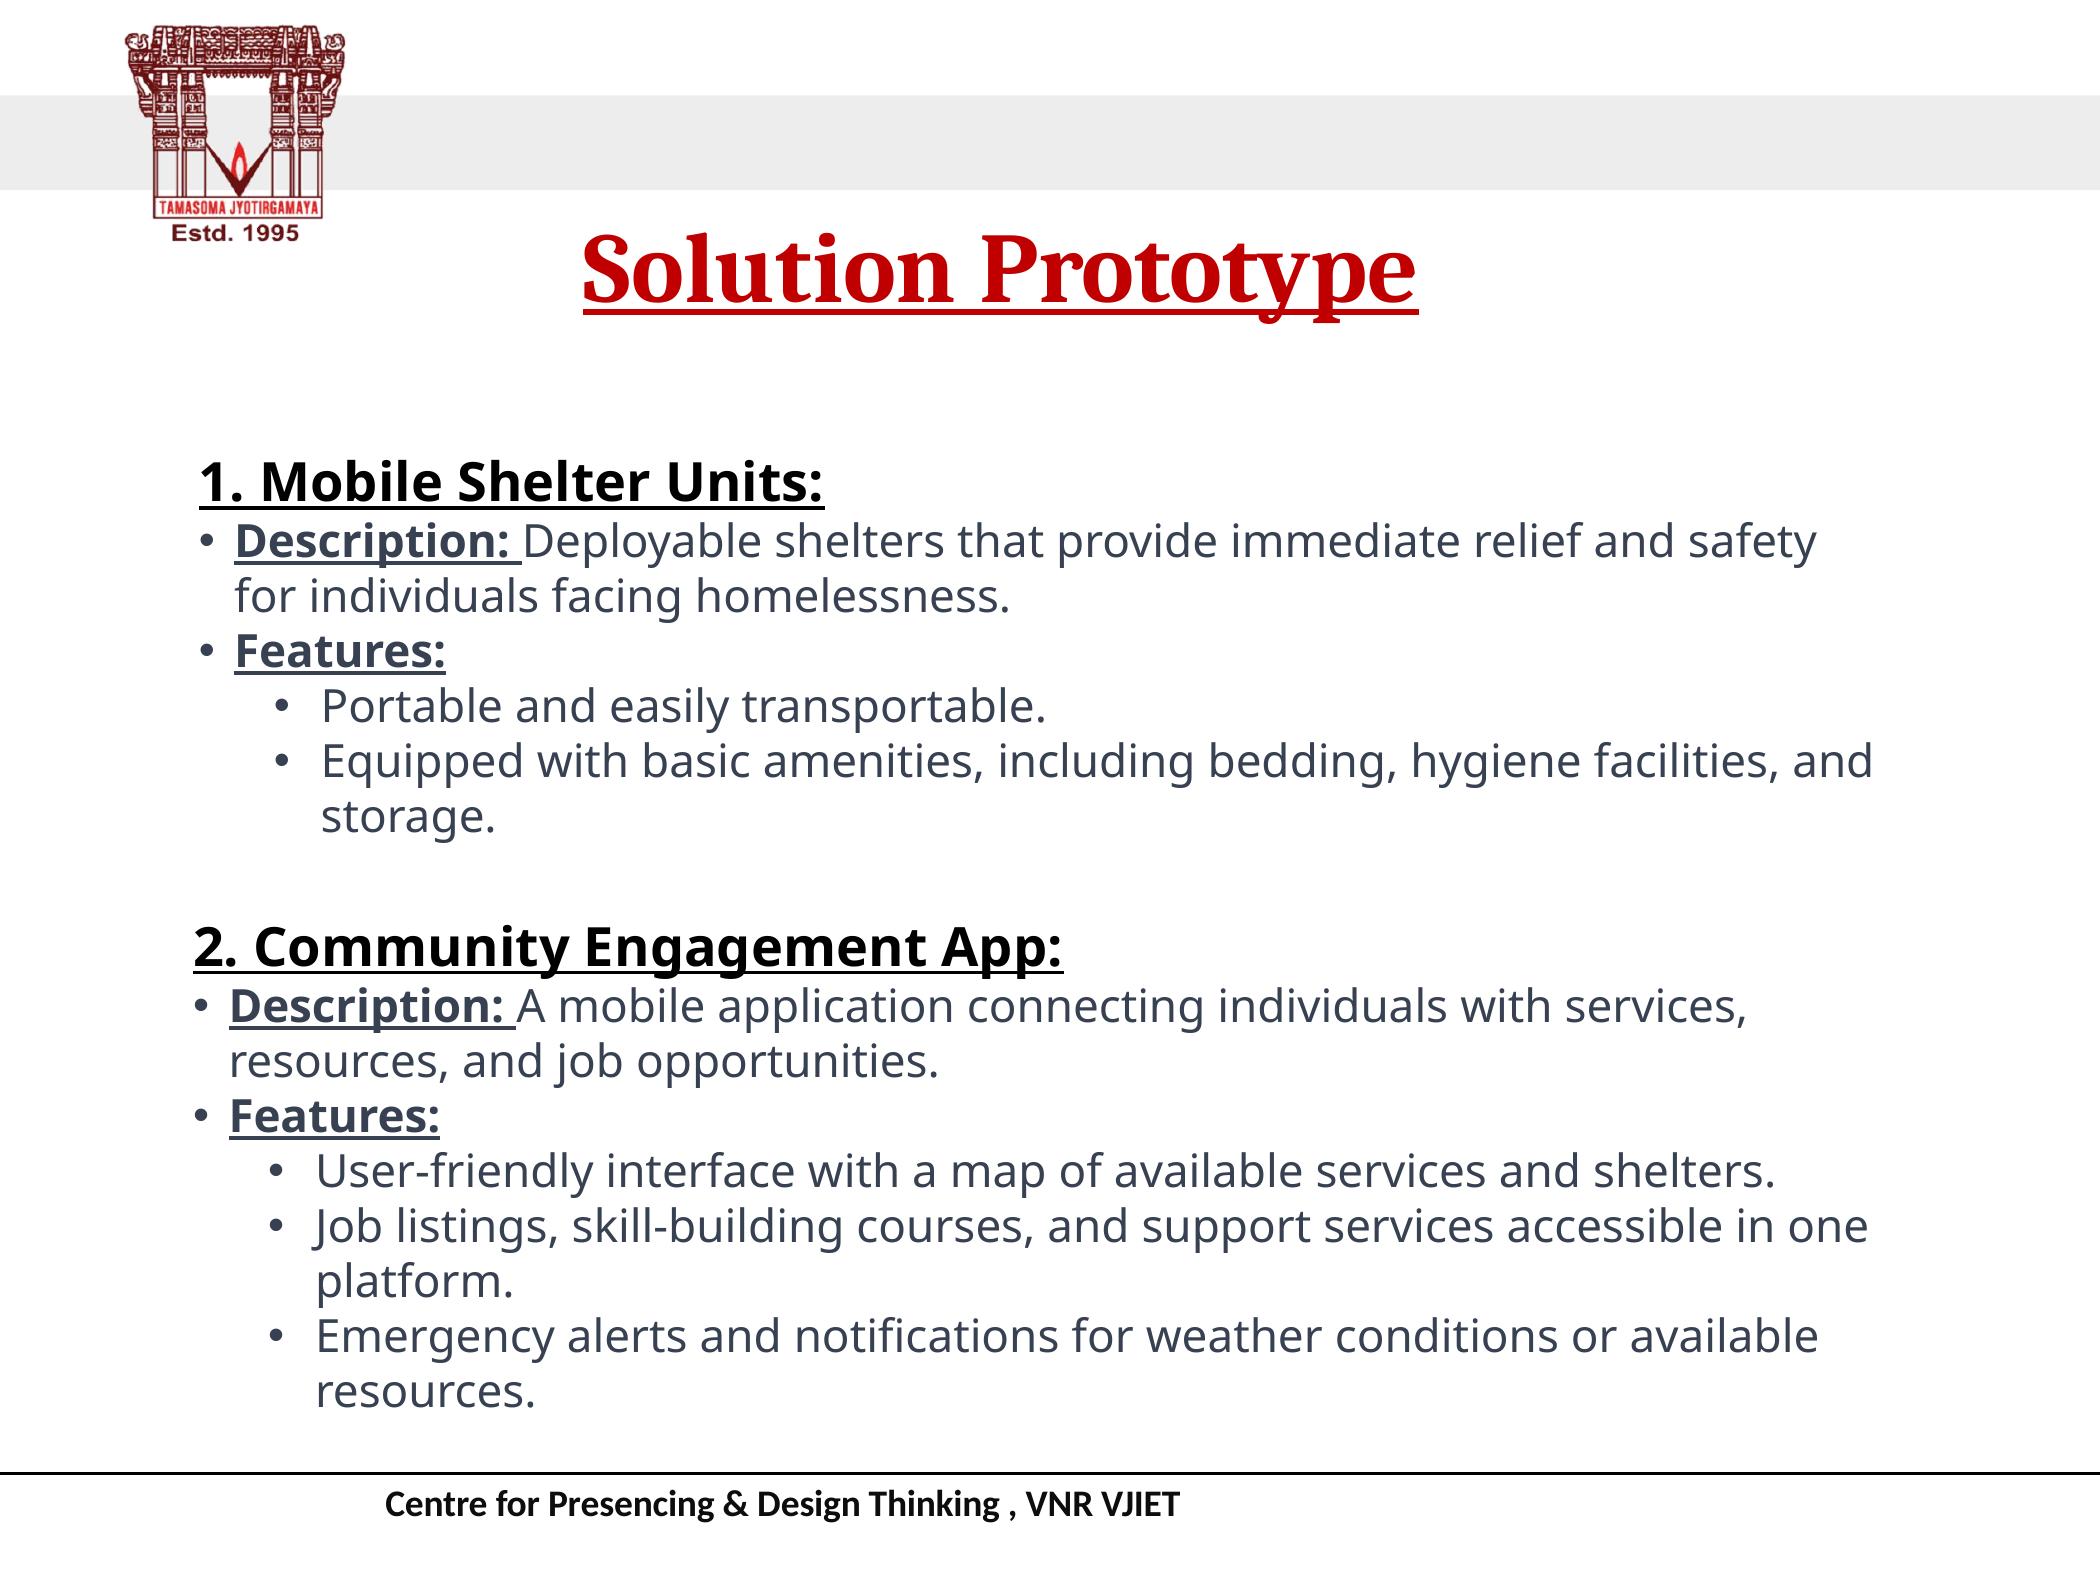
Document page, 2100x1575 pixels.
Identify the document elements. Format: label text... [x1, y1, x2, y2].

picture [124, 24, 346, 242]
text_box 2. Community Engagement App: Description: A mobile application connecting individuals with services, resources, and job opportunities. Features: User-friendly interface with a map of available services and shelters. Job listings, skill-building courses, and support services accessible in one platform. Emergency alerts and notifications for weather conditions or available resources. [178, 904, 1904, 1425]
text_box Solution Prototype [581, 199, 1519, 322]
text_box 1. Mobile Shelter Units: Description: Deployable shelters that provide immediate relief and safety for individuals facing homelessness. Features: Portable and easily transportable. Equipped with basic amenities, including bedding, hygiene facilities, and storage. [184, 439, 1897, 850]
footer Centre for Presencing & Design Thinking , VNR VJIET [383, 1488, 1748, 1526]
